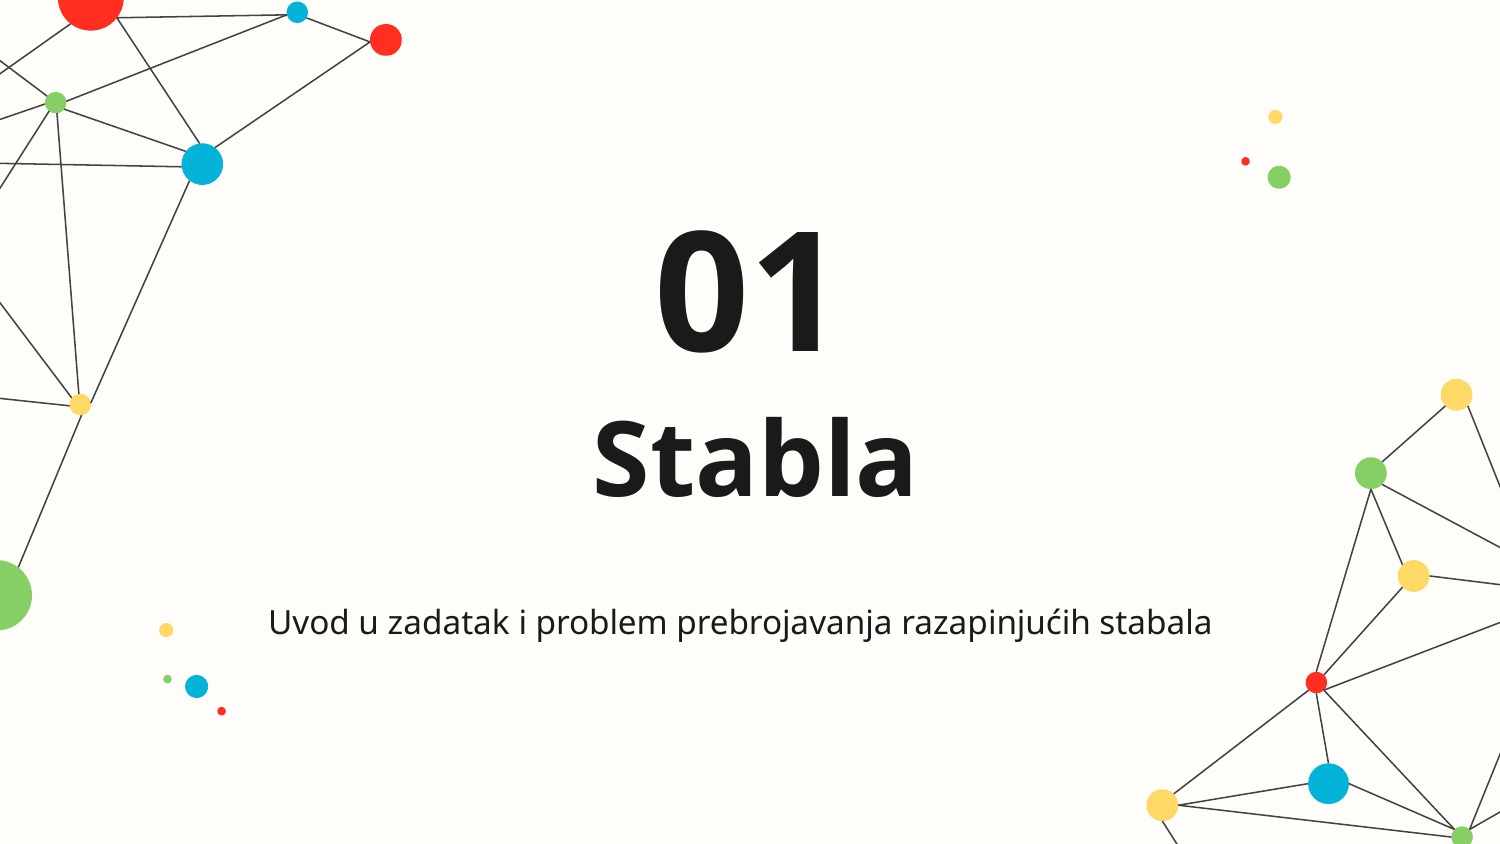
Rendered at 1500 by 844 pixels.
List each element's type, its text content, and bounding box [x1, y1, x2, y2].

title Stabla [245, 257, 1266, 533]
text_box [158, 622, 227, 716]
title 01 [614, 192, 886, 378]
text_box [1240, 122, 1313, 176]
subtitle Uvod u zadatak i problem prebrojavanja razapinjućih stabala [231, 580, 1252, 652]
